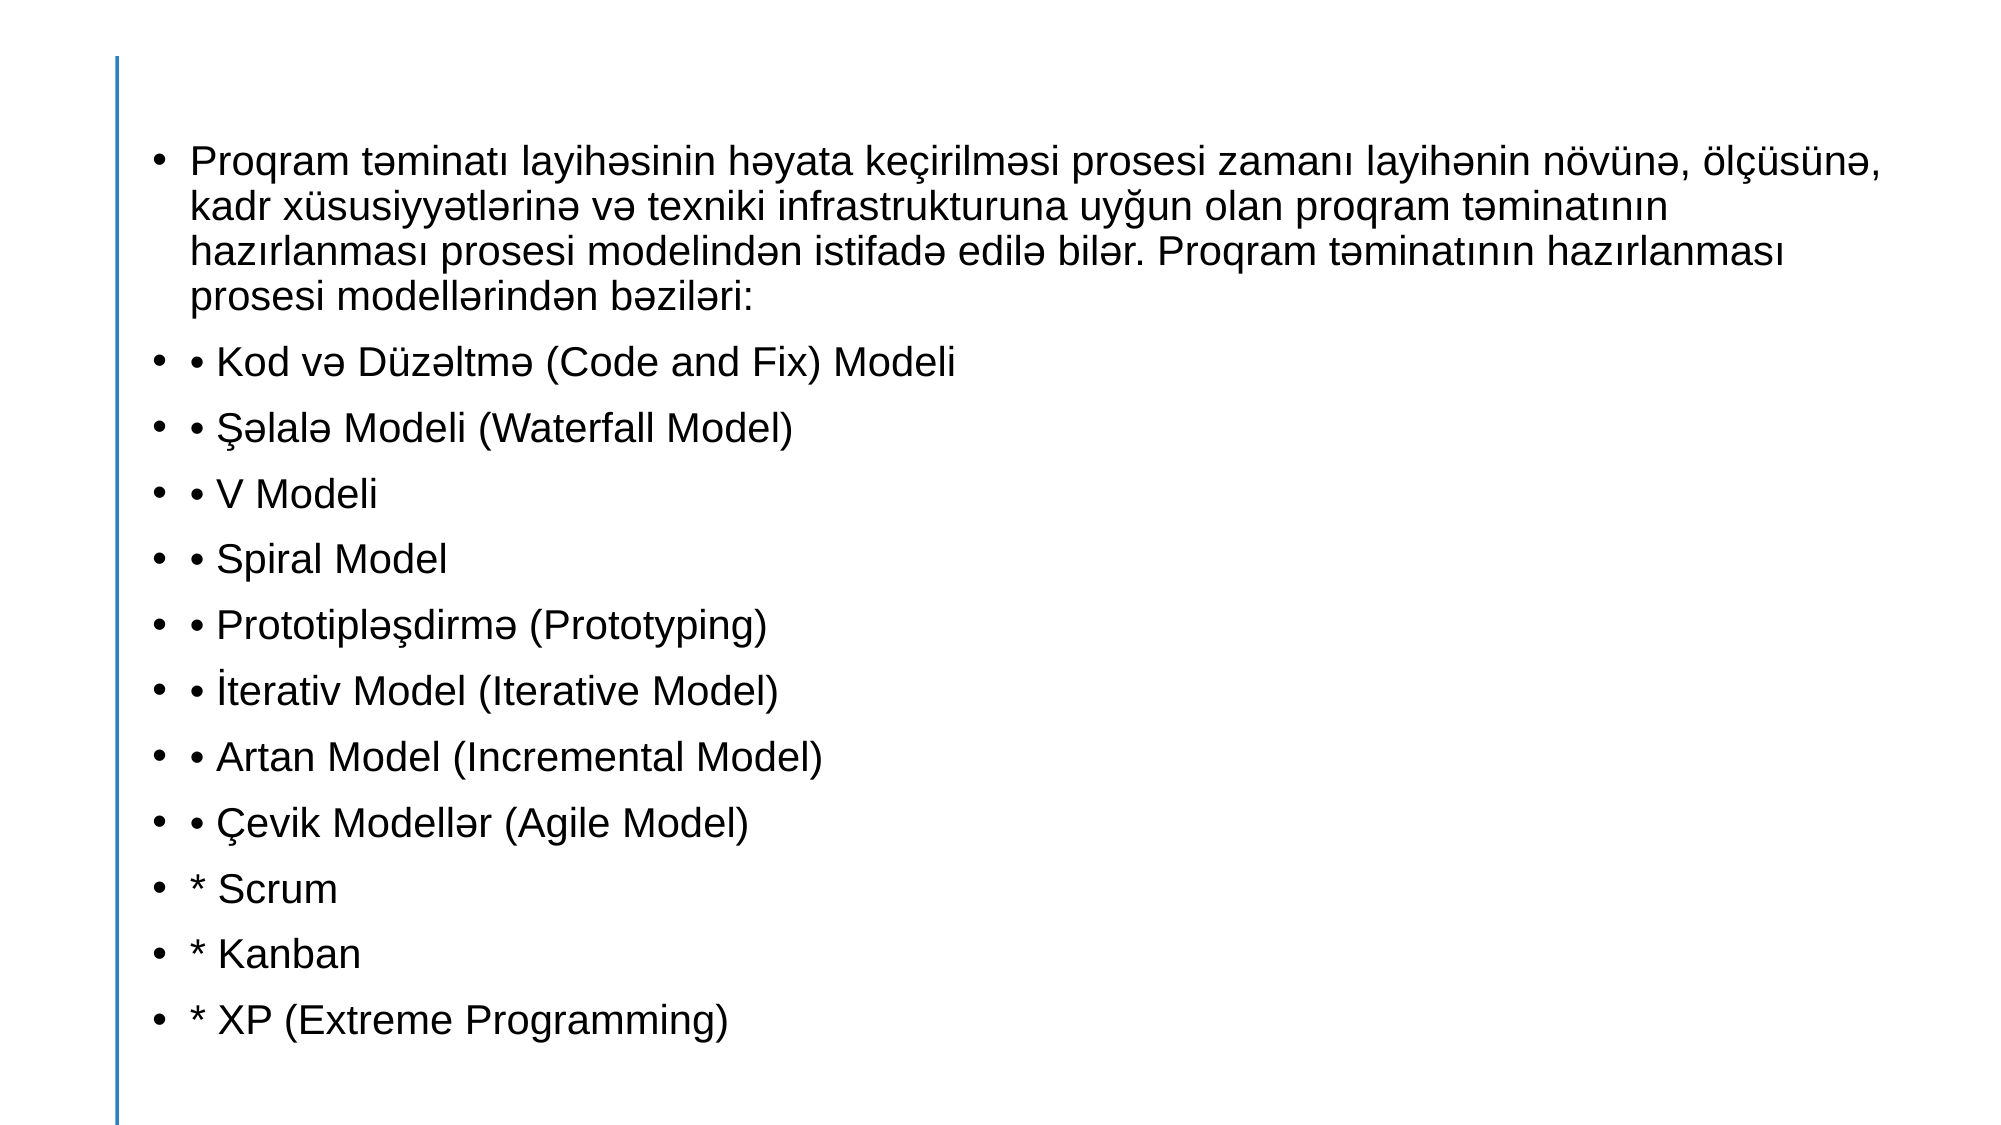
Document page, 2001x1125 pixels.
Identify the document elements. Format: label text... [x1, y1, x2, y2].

list Proqram təminatı layihəsinin həyata keçirilməsi prosesi zamanı layihənin növünə, ölçüsünə, kadr xüsusiyyətlərinə və texniki infrastrukturuna uyğun olan proqram təminatının hazırlanması prosesi modelindən istifadə edilə bilər. Proqram təminatının hazırlanması prosesi modellərindən bəziləri: • Kod və Düzəltmə (Code and Fix) Modeli • Şəlalə Modeli (Waterfall Model) • V Modeli • Spiral Model • Prototipləşdirmə (Prototyping) • İterativ Model (Iterative Model) • Artan Model (Incremental Model) • Çevik Modellər (Agile Model) * Scrum * Kanban * XP (Extreme Programming) [137, 132, 1918, 1066]
